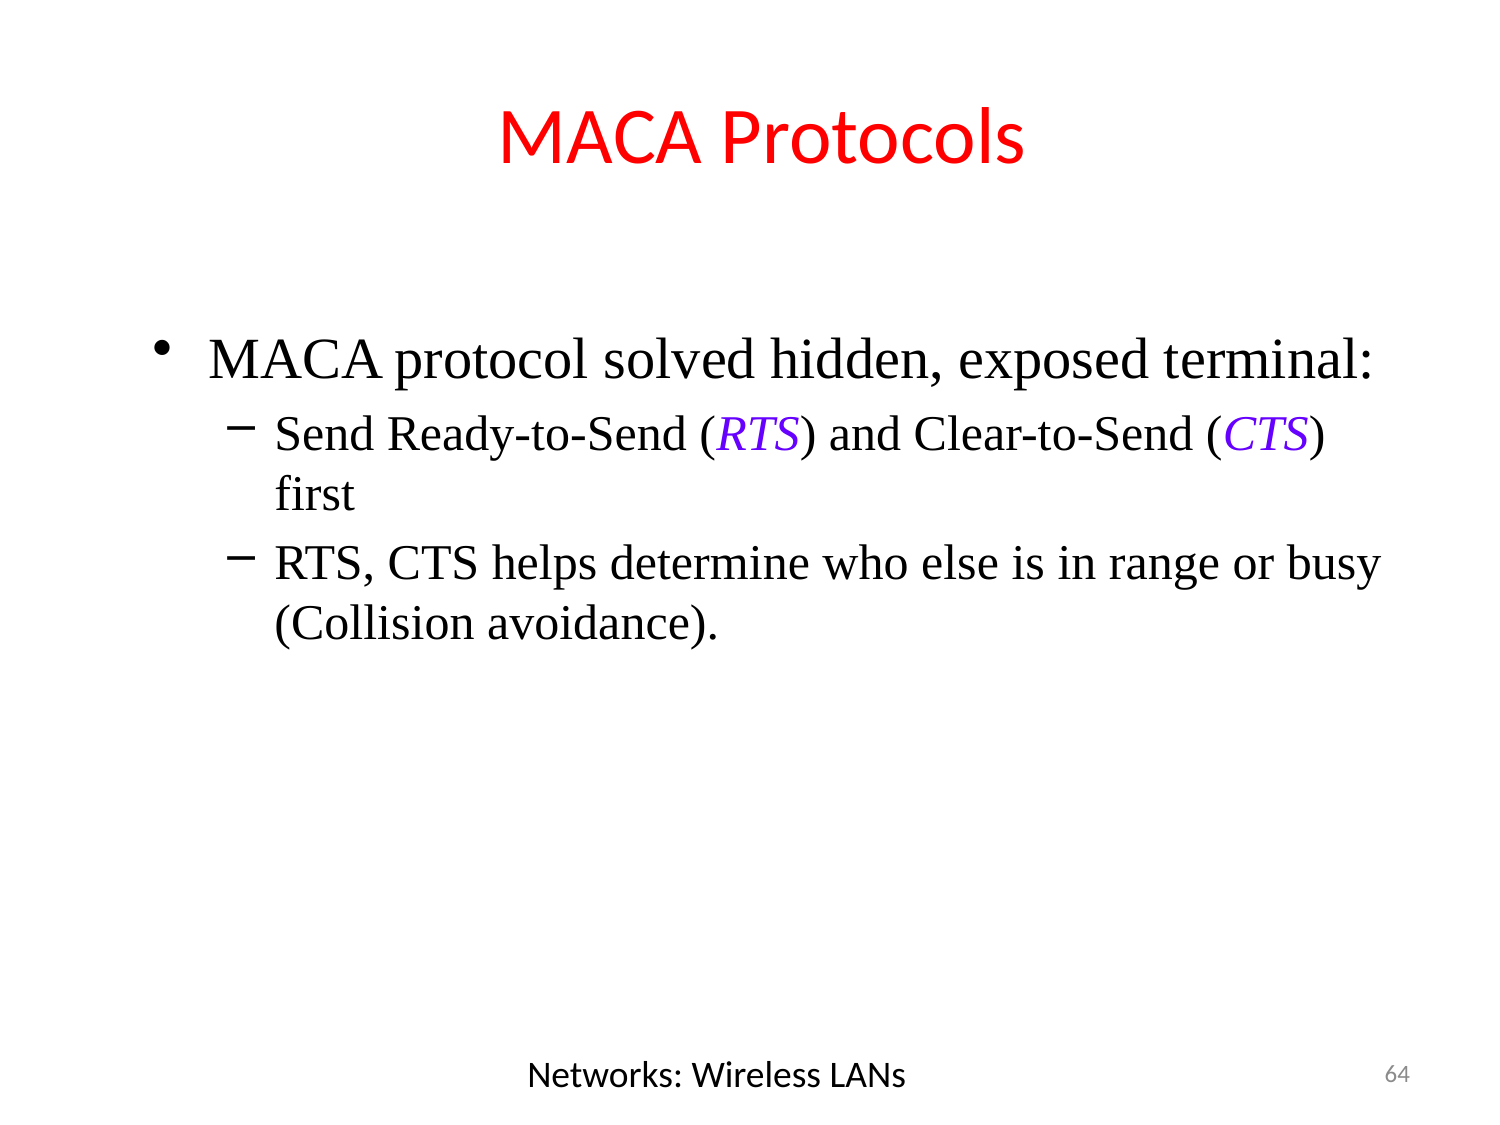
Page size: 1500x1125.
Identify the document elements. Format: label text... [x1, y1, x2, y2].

text_box MACA protocol solved hidden, exposed terminal: Send Ready-to-Send (RTS) and Clear-to-Send (CTS) first RTS, CTS helps determine who else is in range or busy (Collision avoidance). [137, 312, 1400, 825]
footer Networks: Wireless LANs [512, 1042, 988, 1103]
slide_number 64 [1074, 1042, 1425, 1103]
title MACA Protocols [125, 75, 1400, 188]
